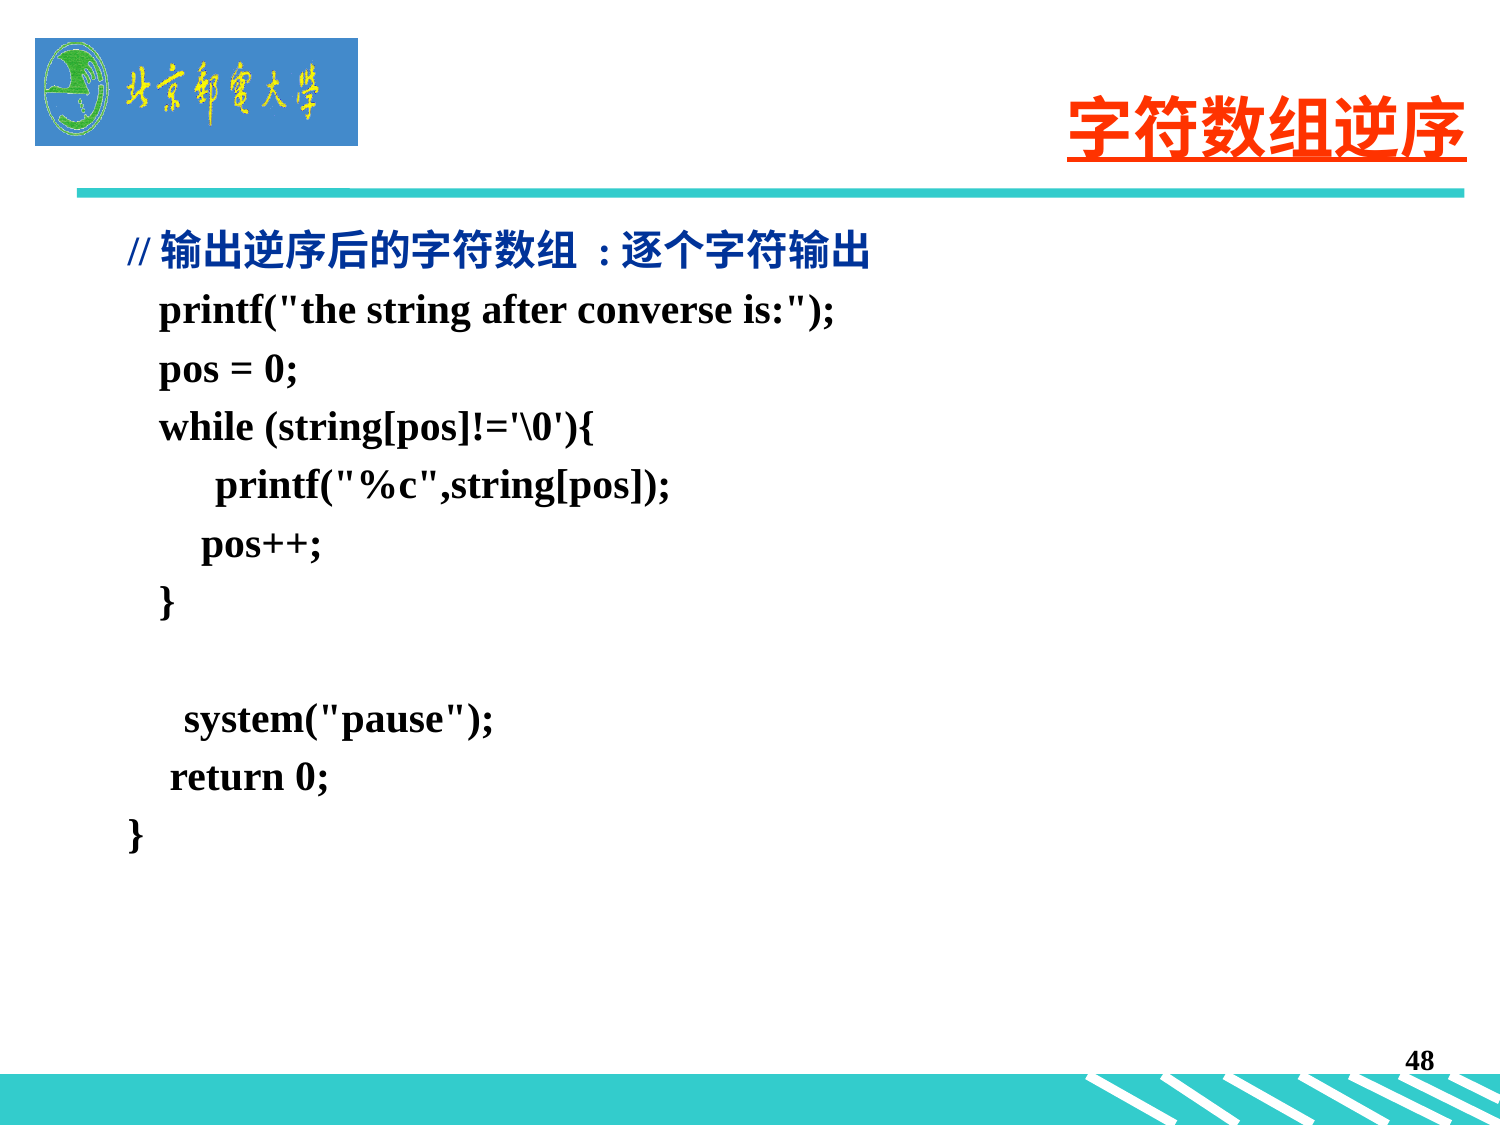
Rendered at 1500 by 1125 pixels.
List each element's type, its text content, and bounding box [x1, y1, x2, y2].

list //输出逆序后的字符数组 :逐个字符输出 printf("the string after converse is:"); pos = 0; while (string[pos]!='\0'){ printf("%c",string[pos]); pos++; } system("pause"); return 0; } [112, 216, 1388, 973]
slide_number 48 [1137, 1037, 1450, 1113]
title 字符数组逆序 [207, 66, 1483, 185]
picture [34, 37, 358, 146]
